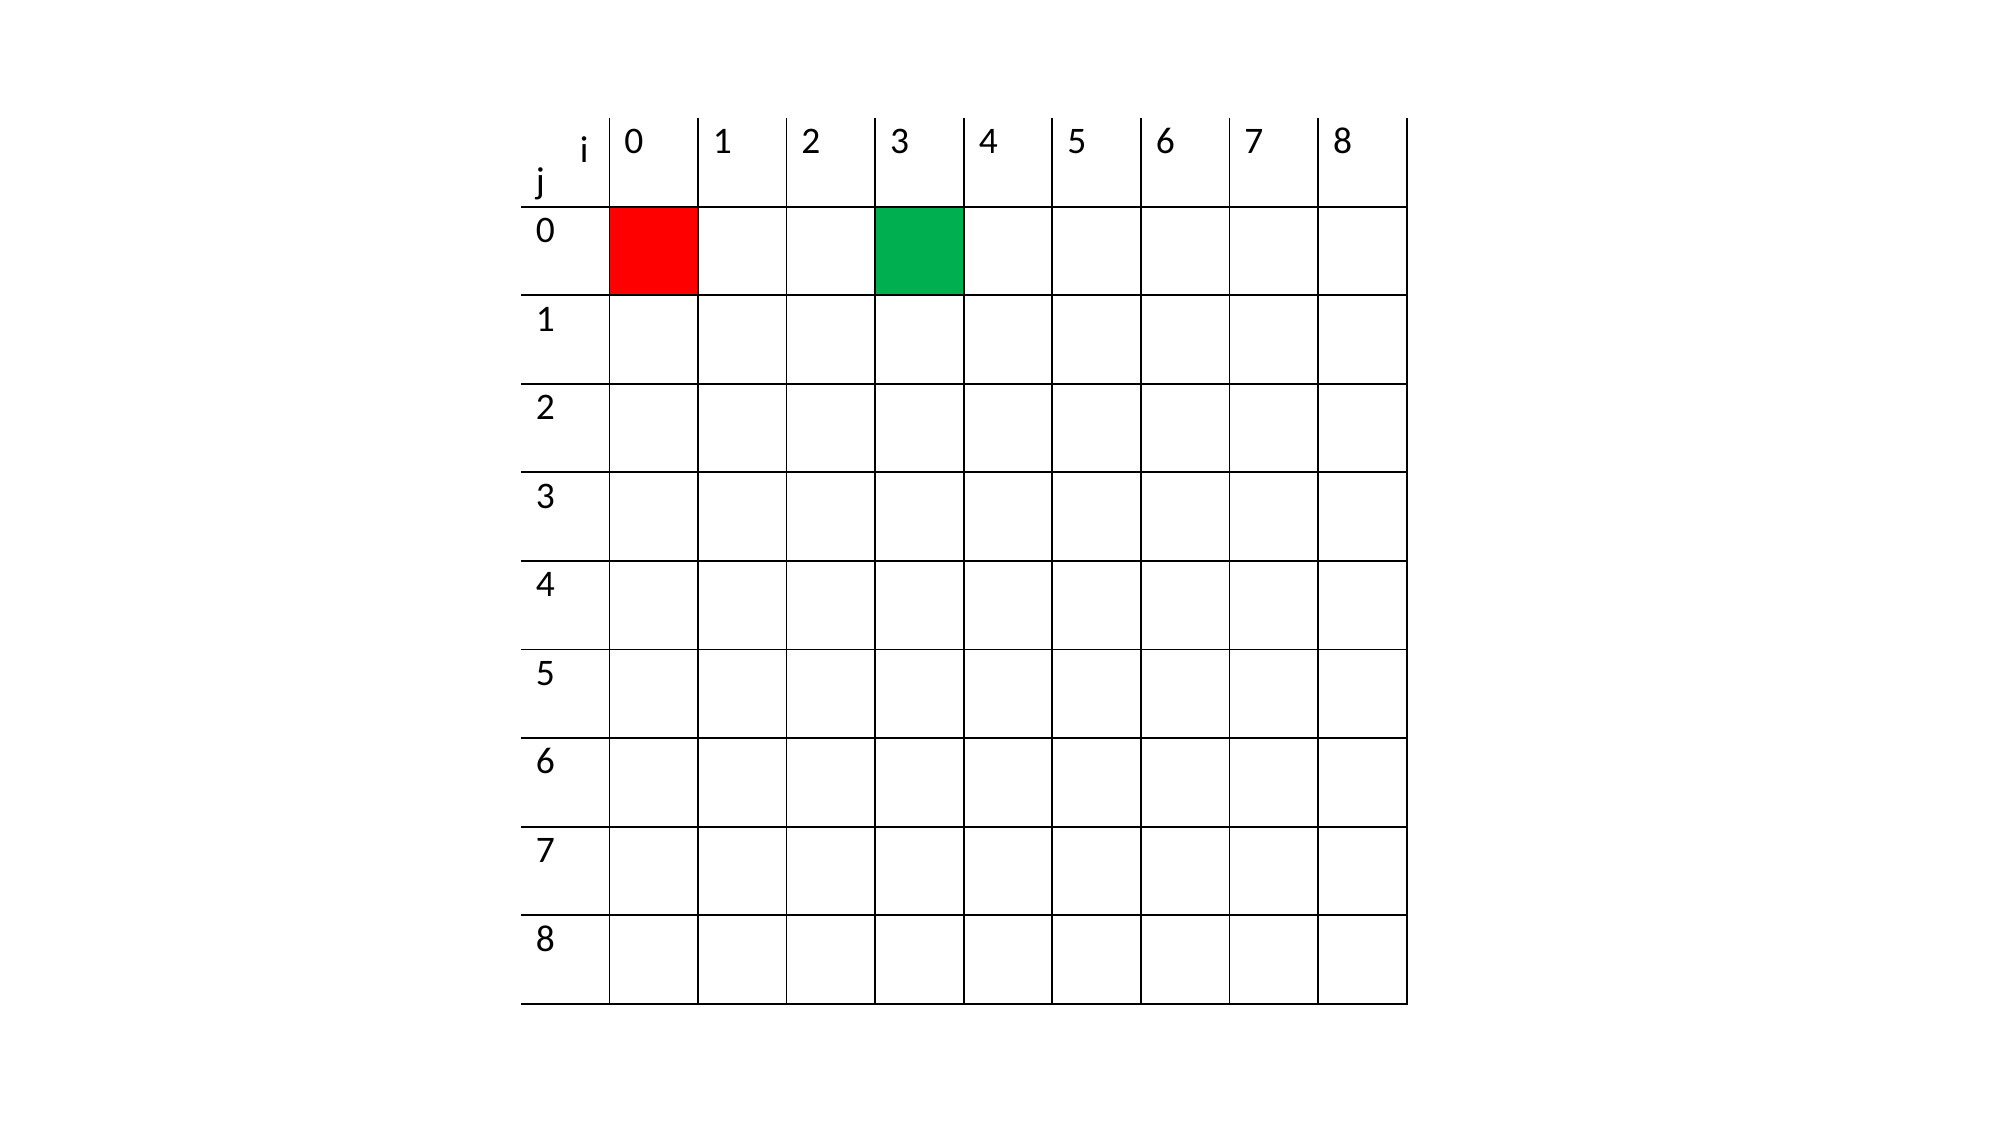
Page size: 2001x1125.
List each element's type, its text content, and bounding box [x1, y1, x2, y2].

table_cell [787, 828, 874, 914]
table_cell [1053, 385, 1140, 471]
table_cell [610, 916, 697, 1003]
table_cell [1053, 473, 1140, 560]
table_cell [1053, 208, 1140, 294]
table_cell [965, 473, 1051, 560]
table_cell [699, 828, 786, 914]
table_cell [1230, 739, 1317, 826]
table_cell [1230, 562, 1317, 649]
table_cell 8 [521, 916, 609, 1003]
table_cell [1053, 296, 1140, 383]
table_cell [1230, 208, 1317, 294]
table_cell [1319, 828, 1406, 914]
table_cell [787, 296, 874, 383]
table_cell [1230, 650, 1317, 737]
table_cell 2 [521, 385, 609, 471]
table_cell 3 [521, 473, 609, 560]
table_cell [1319, 296, 1406, 383]
text_box j [520, 148, 560, 208]
table_cell [1053, 916, 1140, 1003]
table_cell [699, 296, 786, 383]
text_box i [564, 117, 604, 178]
table_cell 0 [521, 208, 609, 294]
table_cell 1 [521, 296, 609, 383]
table_cell [1053, 739, 1140, 826]
table_header 6 [1142, 118, 1229, 206]
table_cell [610, 828, 697, 914]
table_cell [787, 385, 874, 471]
table_cell [699, 562, 786, 649]
table_cell [1142, 650, 1229, 737]
table_cell [1230, 296, 1317, 383]
table_cell [699, 385, 786, 471]
table_cell [610, 385, 697, 471]
table_header 1 [699, 118, 786, 206]
table_cell [787, 473, 874, 560]
table_cell [699, 739, 786, 826]
table_header 5 [1053, 118, 1140, 206]
table_cell [965, 208, 1051, 294]
table_cell [876, 385, 963, 471]
table_header [521, 118, 609, 206]
table_cell [1142, 296, 1229, 383]
table_cell [1142, 473, 1229, 560]
table_cell [965, 562, 1051, 649]
table_cell [610, 562, 697, 649]
table_cell [1230, 828, 1317, 914]
table_cell [876, 473, 963, 560]
table_cell [787, 208, 874, 294]
table_header 4 [965, 118, 1051, 206]
table_cell 5 [521, 650, 609, 737]
table_cell [876, 208, 963, 294]
table_cell [1053, 562, 1140, 649]
table_cell [1319, 916, 1406, 1003]
table_cell [1230, 385, 1317, 471]
table_cell [1319, 562, 1406, 649]
table_cell [610, 296, 697, 383]
table_header 8 [1319, 118, 1406, 206]
table_header 0 [610, 118, 697, 206]
table_cell [965, 828, 1051, 914]
table_cell [876, 916, 963, 1003]
table_cell [699, 473, 786, 560]
table_cell [699, 650, 786, 737]
table_cell [965, 650, 1051, 737]
table_cell 4 [521, 562, 609, 649]
table_cell [1319, 650, 1406, 737]
table_cell [699, 916, 786, 1003]
table_cell [876, 828, 963, 914]
table_cell [787, 739, 874, 826]
table_cell [1142, 208, 1229, 294]
table_cell [1230, 473, 1317, 560]
table_cell [1142, 385, 1229, 471]
table_cell [1053, 650, 1140, 737]
table_cell [610, 208, 697, 294]
table_cell [1319, 208, 1406, 294]
table_cell [965, 296, 1051, 383]
table_cell [876, 296, 963, 383]
table_header 2 [787, 118, 874, 206]
table_cell [1319, 739, 1406, 826]
table_cell 7 [521, 828, 609, 914]
table_cell [1053, 828, 1140, 914]
table_cell [1230, 916, 1317, 1003]
table_cell [876, 562, 963, 649]
table_cell [965, 385, 1051, 471]
table_cell [610, 473, 697, 560]
table_cell [1142, 828, 1229, 914]
table_header 3 [876, 118, 963, 206]
table_cell 6 [521, 739, 609, 826]
table_cell [1142, 562, 1229, 649]
table_cell [699, 208, 786, 294]
table_cell [610, 650, 697, 737]
table_cell [965, 916, 1051, 1003]
table_cell [876, 650, 963, 737]
table_cell [787, 562, 874, 649]
table_cell [1319, 385, 1406, 471]
table_header 7 [1230, 118, 1317, 206]
table_cell [1142, 916, 1229, 1003]
table_cell [610, 739, 697, 826]
table_cell [965, 739, 1051, 826]
table_cell [787, 650, 874, 737]
table_cell [787, 916, 874, 1003]
table_cell [876, 739, 963, 826]
table_cell [1319, 473, 1406, 560]
table_cell [1142, 739, 1229, 826]
